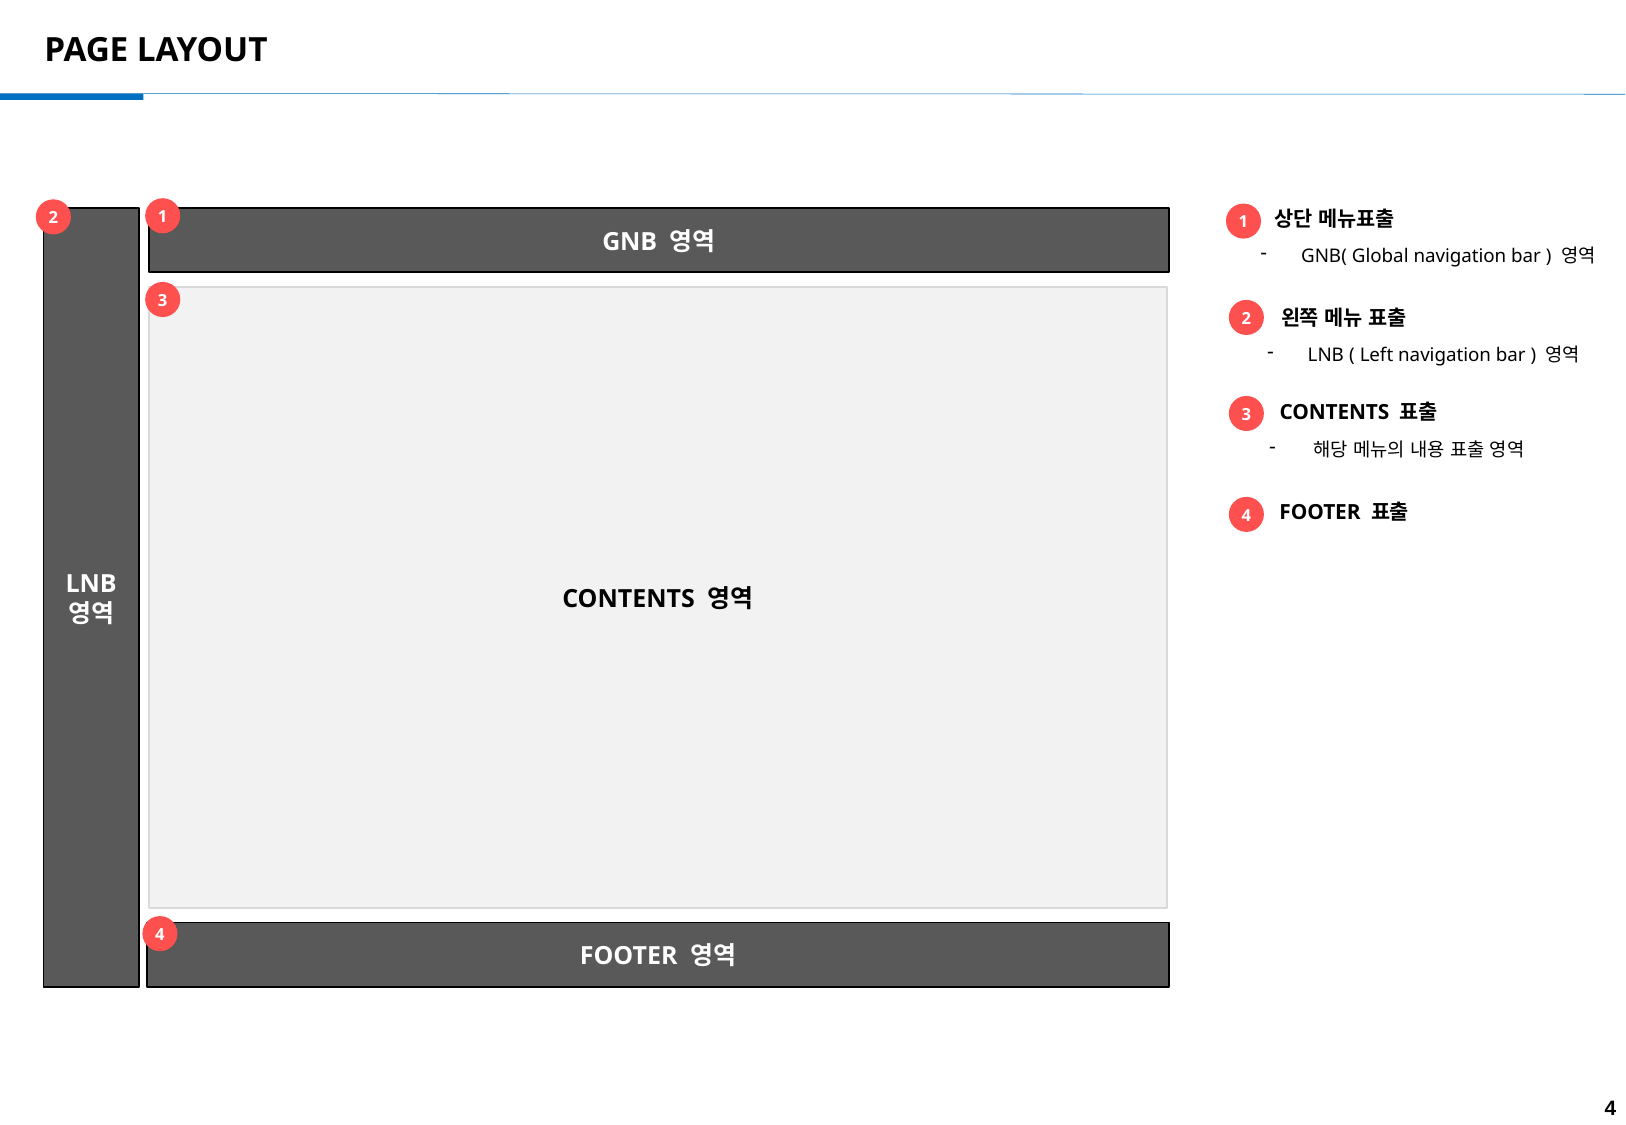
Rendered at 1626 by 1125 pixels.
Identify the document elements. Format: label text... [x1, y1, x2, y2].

text_box 상단 메뉴표출 [1259, 198, 1409, 236]
text_box 3 [145, 281, 181, 318]
text_box 1 [145, 198, 181, 234]
text_box 2 [1228, 299, 1264, 336]
text_box 4 [1228, 496, 1264, 532]
text_box 2 [35, 199, 71, 235]
text_box 왼쪽 메뉴 표출 [1266, 297, 1422, 335]
text_box GNB( Global navigation bar ) 영역 [1245, 236, 1611, 274]
text_box LNB 영역 [41, 206, 141, 989]
text_box CONTENTS 영역 [147, 285, 1169, 910]
text_box GNB 영역 [147, 206, 1171, 274]
text_box 해당 메뉴의 내용 표출 영역 [1254, 430, 1540, 468]
text_box FOOTER 영역 [145, 920, 1171, 989]
text_box 4 [142, 916, 178, 952]
text_box FOOTER 표출 [1264, 491, 1425, 532]
text_box CONTENTS 표출 [1264, 391, 1453, 430]
text_box 1 [1225, 203, 1262, 239]
text_box PAGE LAYOUT [29, 21, 283, 76]
text_box LNB ( Left navigation bar ) 영역 [1252, 335, 1595, 373]
text_box 3 [1228, 395, 1264, 432]
